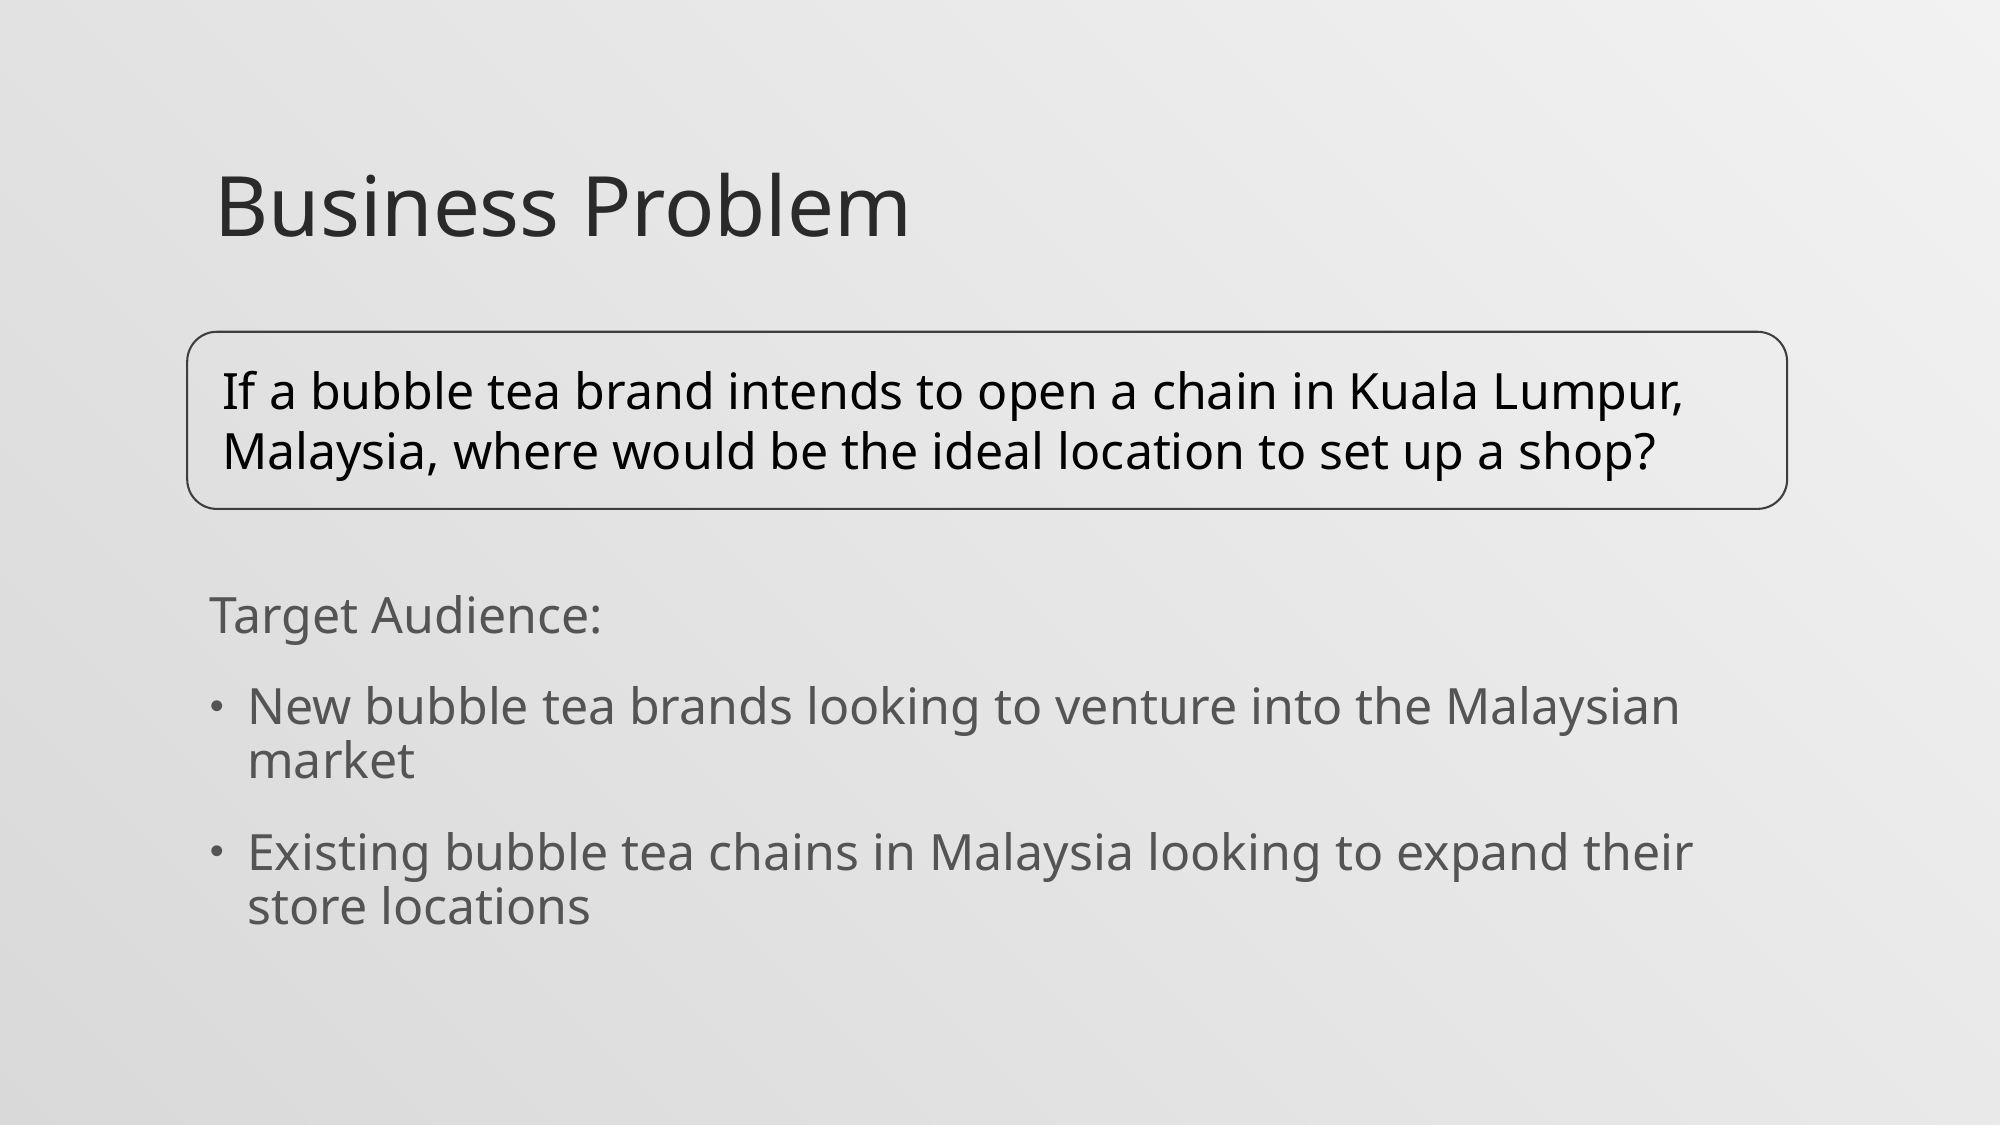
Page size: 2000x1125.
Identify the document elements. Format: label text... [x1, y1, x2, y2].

text_box [186, 330, 1789, 510]
title Business Problem [199, 45, 1800, 263]
text_box If a bubble tea brand intends to open a chain in Kuala Lumpur, Malaysia, where would be the ideal location to set up a shop? [199, 352, 1783, 487]
list Target Audience: New bubble tea brands looking to venture into the Malaysian market Existing bubble tea chains in Malaysia looking to expand their store locations [187, 582, 1788, 949]
